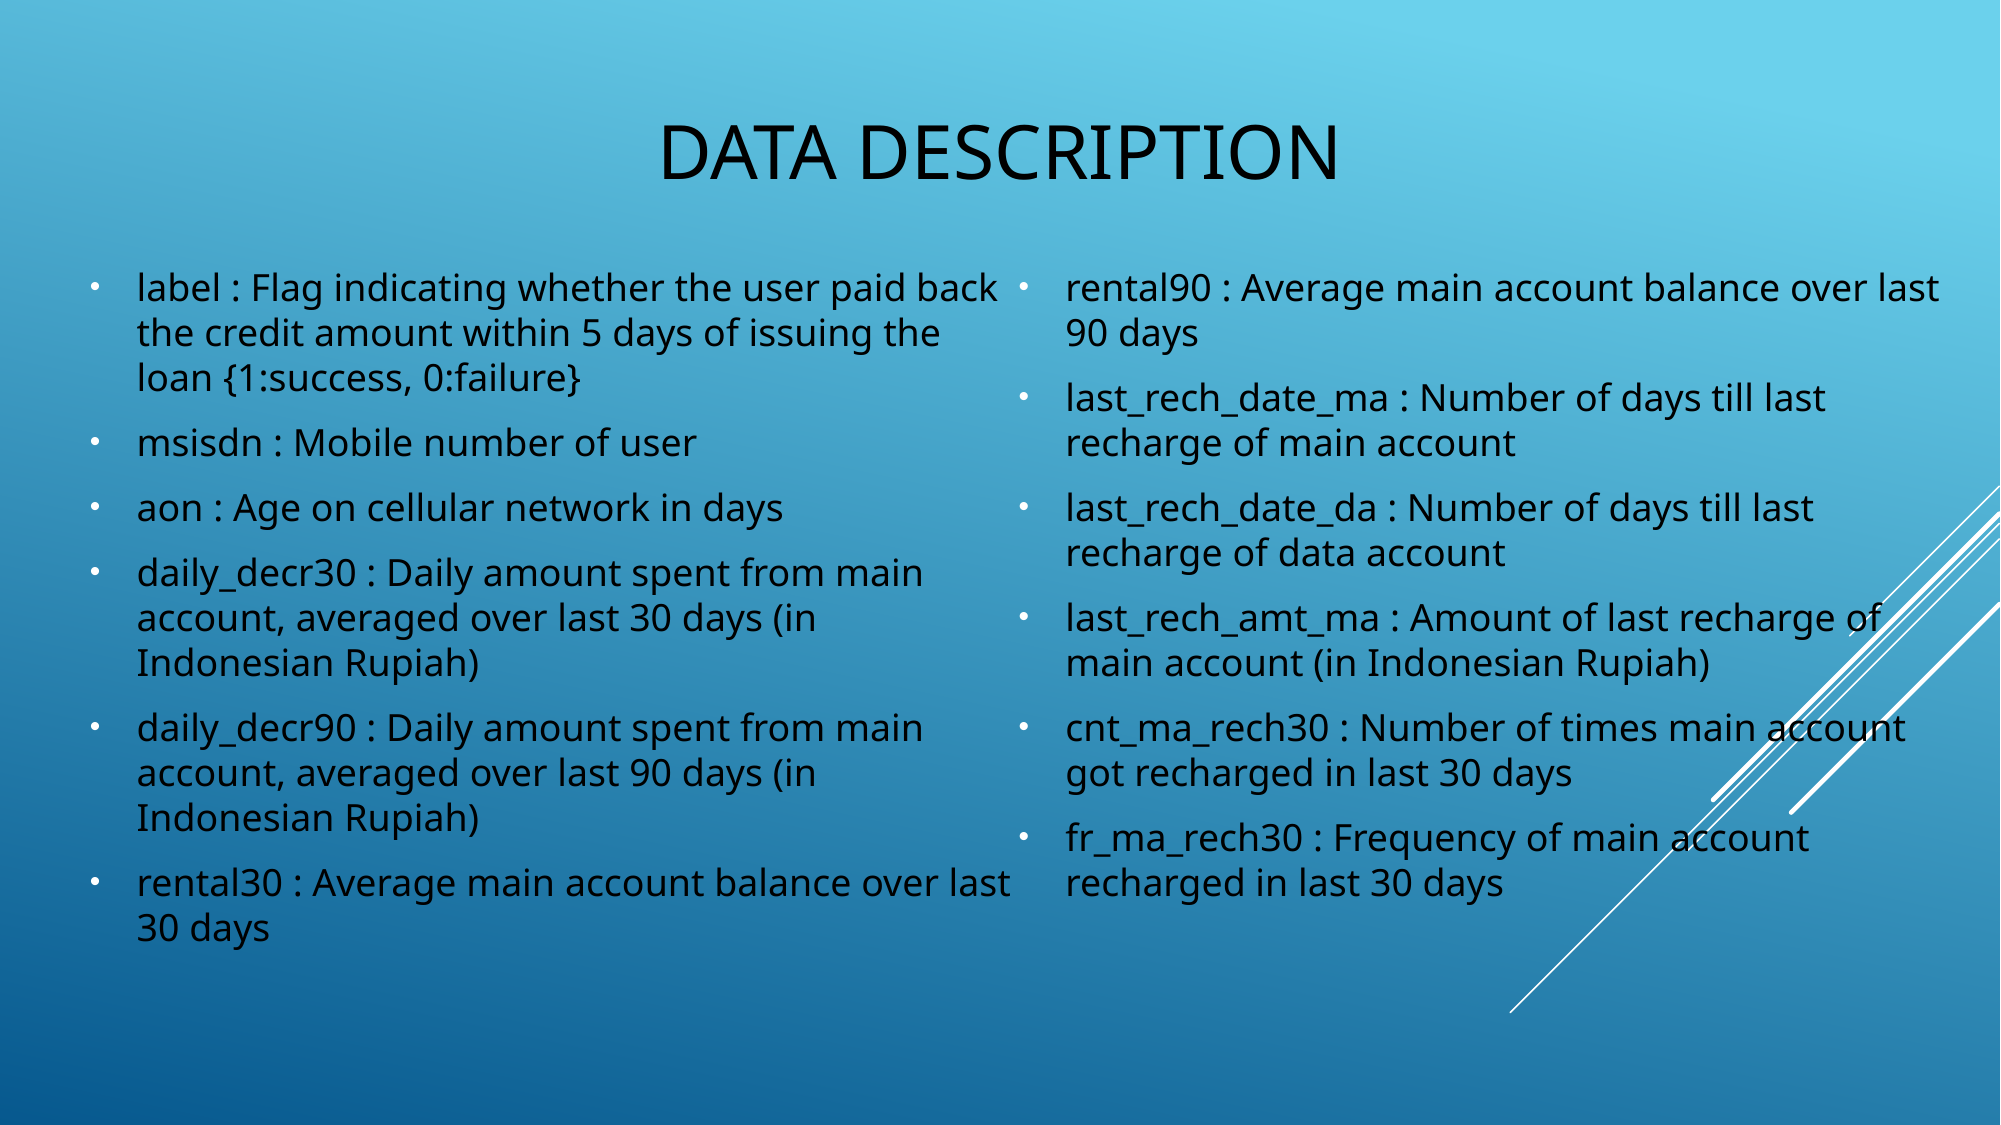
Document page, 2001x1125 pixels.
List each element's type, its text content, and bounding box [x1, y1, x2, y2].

title Data Description [250, 62, 1750, 238]
list label : Flag indicating whether the user paid back the credit amount within 5 days of issuing the loan {1:success, 0:failure} msisdn : Mobile number of user aon : Age on cellular network in days daily_decr30 : Daily amount spent from main account, averaged over last 30 days (in Indonesian Rupiah) daily_decr90 : Daily amount spent from main account, averaged over last 90 days (in Indonesian Rupiah) rental30 : Average main account balance over last 30 days rental90 : Average main account balance over last 90 days last_rech_date_ma : Number of days till last recharge of main account last_rech_date_da : Number of days till last recharge of data account last_rech_amt_ma : Amount of last recharge of main account (in Indonesian Rupiah) cnt_ma_rech30 : Number of times main account got recharged in last 30 days fr_ma_rech30 : Frequency of main account recharged in last 30 days [74, 324, 1963, 888]
